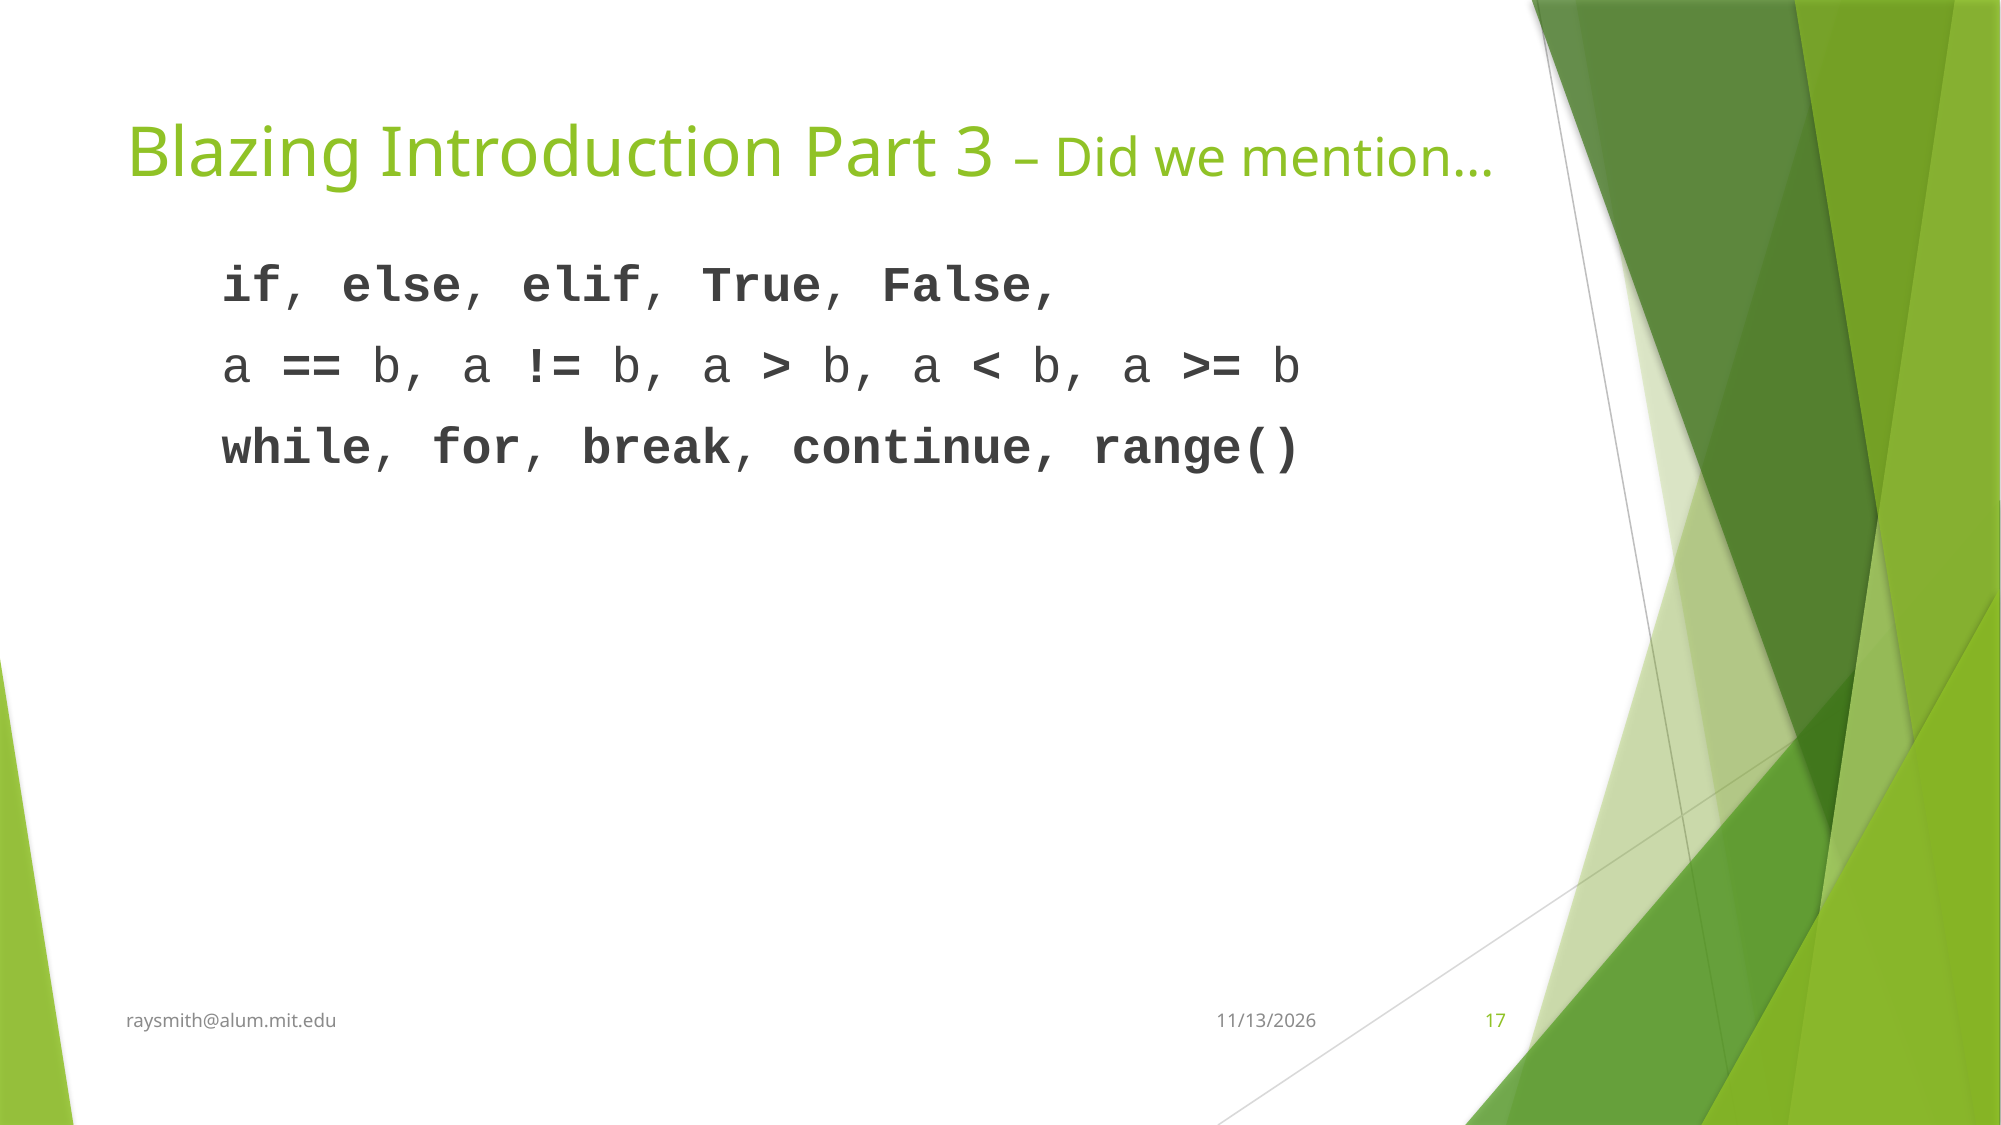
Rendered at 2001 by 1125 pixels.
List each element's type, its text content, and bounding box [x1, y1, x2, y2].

slide_number 17 [1409, 991, 1522, 1051]
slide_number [1181, 991, 1332, 1051]
list if, else, elif, True, False, a == b, a != b, a > b, a < b, a >= b while, for, break, continue, range() [131, 244, 1542, 992]
footer raysmith@alum.mit.edu [111, 991, 1145, 1051]
title Blazing Introduction Part 3 – Did we mention... [111, 99, 1522, 254]
